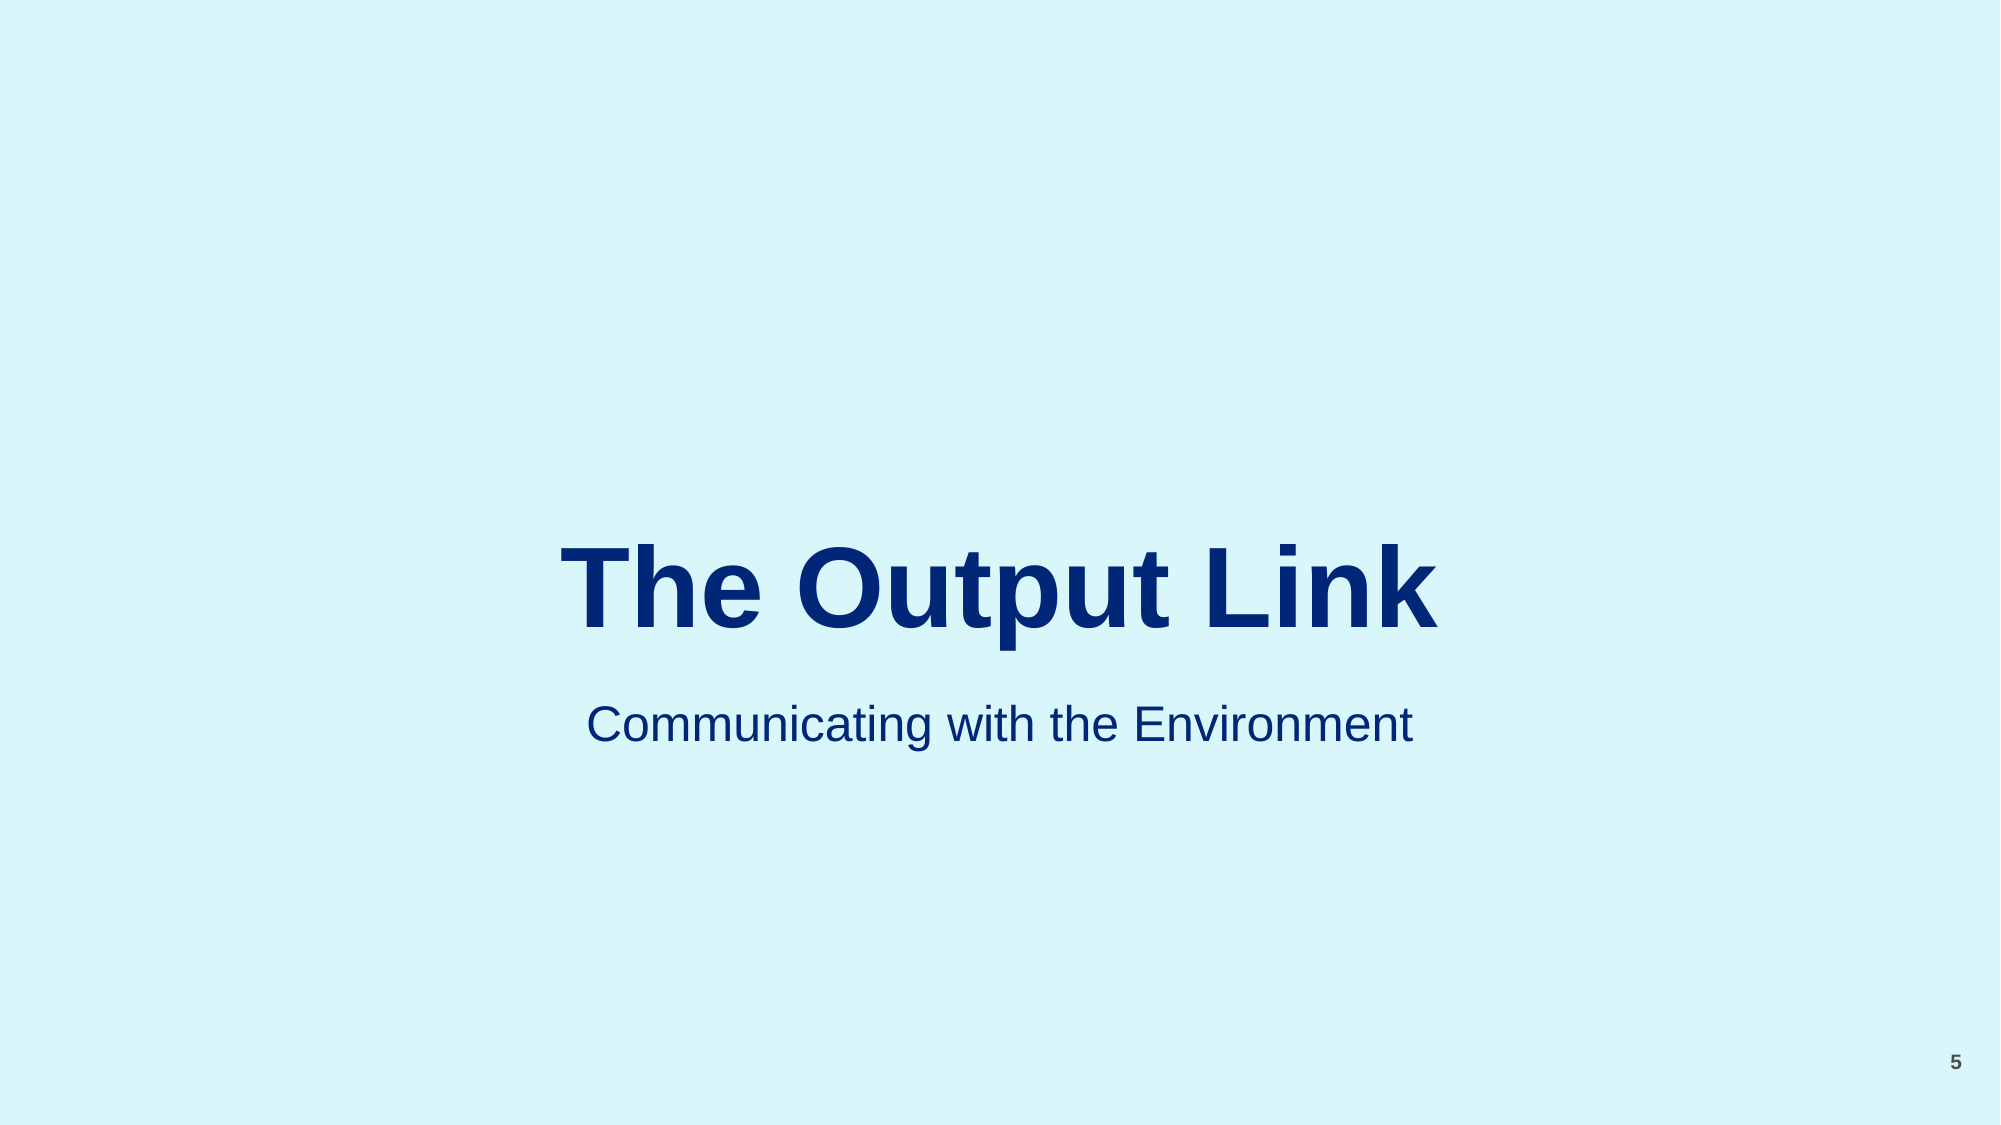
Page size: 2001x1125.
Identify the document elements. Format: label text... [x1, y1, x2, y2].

list Communicating with the Environment [287, 698, 1713, 753]
title The Output Link [287, 527, 1713, 652]
